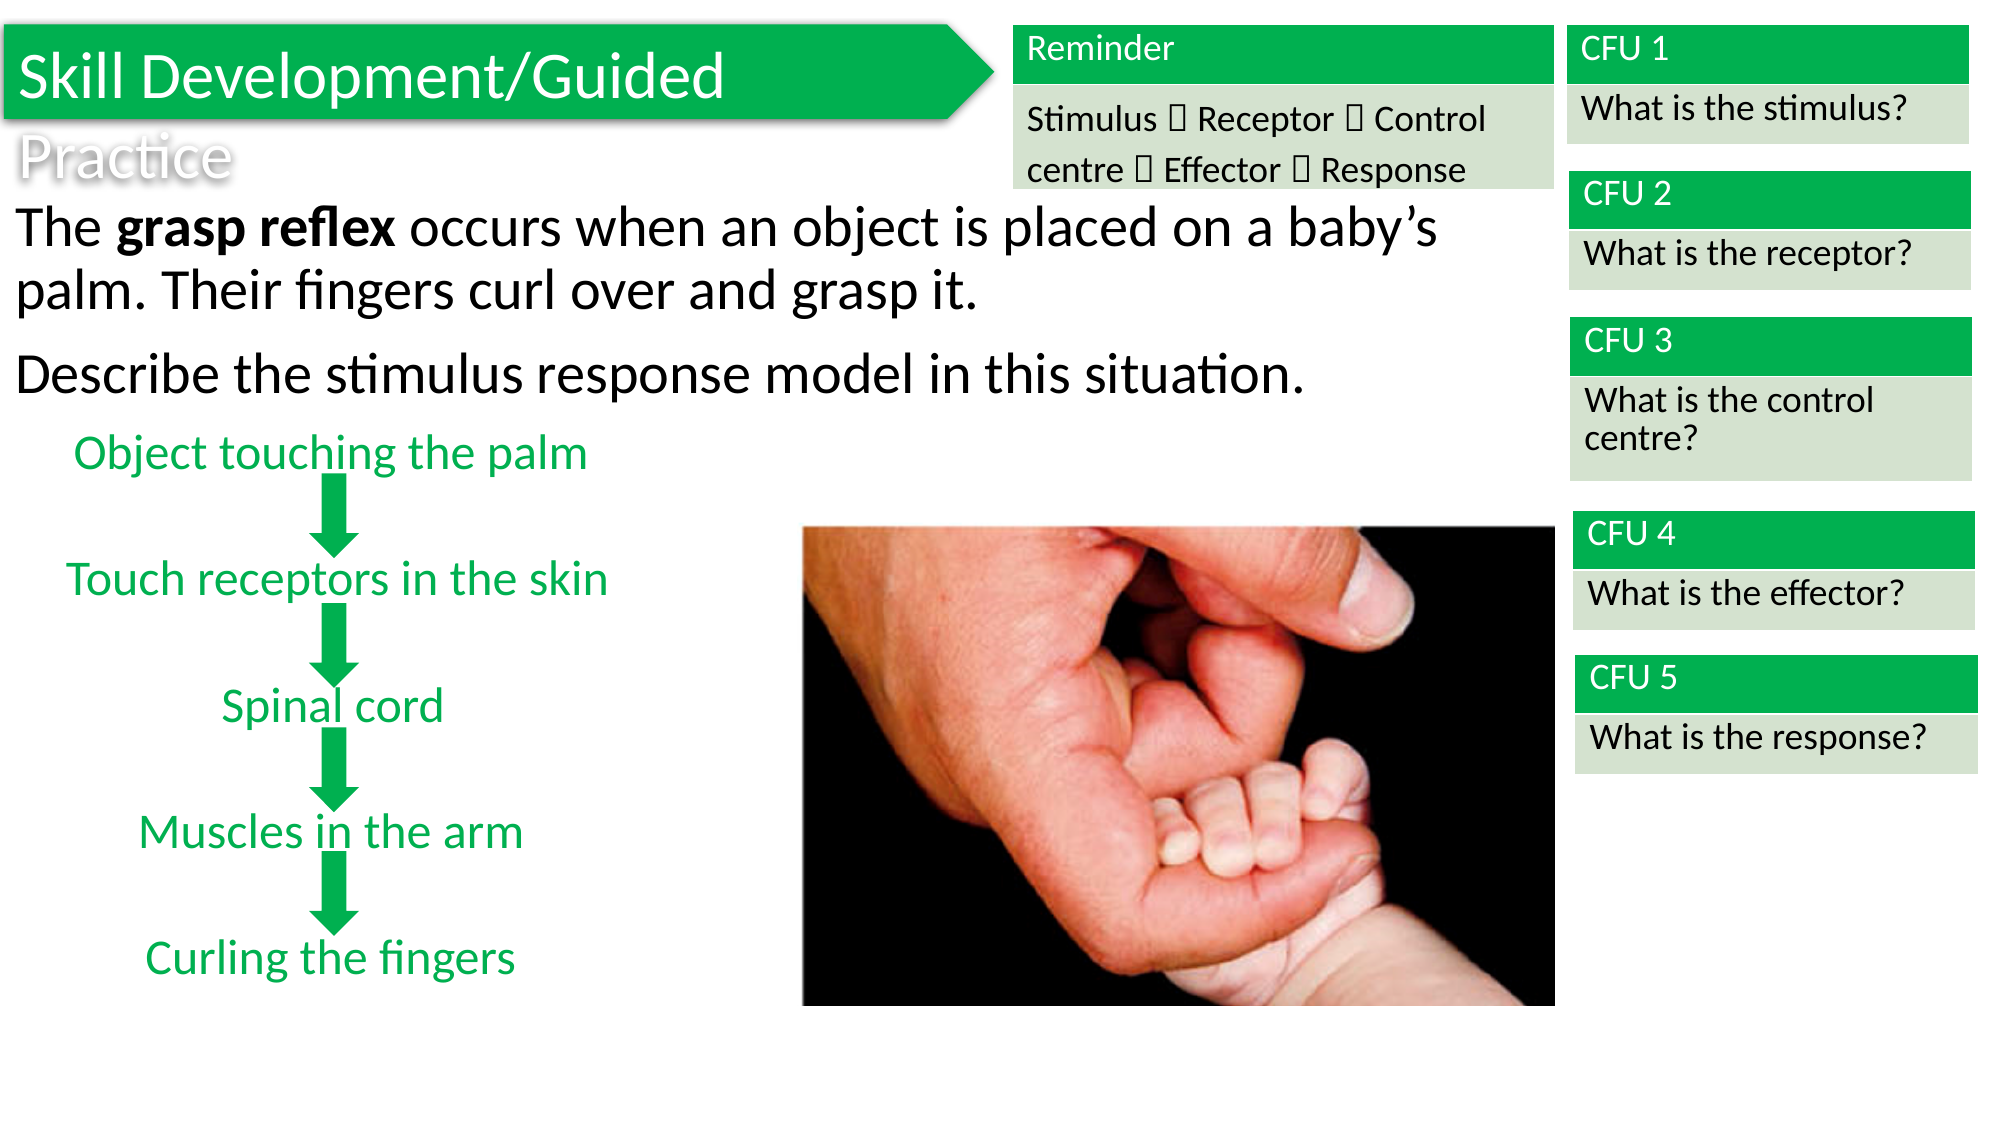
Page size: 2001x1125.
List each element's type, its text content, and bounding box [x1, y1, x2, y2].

text_box [308, 851, 360, 936]
text_box Spinal cord [206, 664, 462, 740]
table_header Reminder [1013, 25, 1554, 84]
table_header CFU 5 [1575, 655, 1978, 713]
list The grasp reflex occurs when an object is placed on a baby’s palm. Their fingers curl over and grasp it. Describe the stimulus response model in this situation. [0, 189, 1519, 437]
text_box Skill Development/Guided Practice [3, 24, 995, 119]
table_cell What is the control centre? [1570, 377, 1972, 481]
table_header CFU 1 [1567, 25, 1969, 84]
text_box Touch receptors in the skin [51, 538, 635, 613]
table_cell What is the response? [1575, 715, 1978, 774]
text_box Curling the fingers [130, 917, 538, 992]
table_cell What is the stimulus? [1567, 85, 1969, 144]
table_header CFU 2 [1569, 171, 1971, 229]
text_box [308, 473, 360, 559]
table_cell What is the receptor? [1569, 231, 1971, 290]
picture [797, 515, 1555, 1006]
text_box [308, 603, 360, 688]
table_header CFU 4 [1573, 511, 1975, 569]
text_box Object touching the palm [58, 411, 609, 487]
table_cell Stimulus  Receptor  Control centre  Effector  Response [1013, 85, 1554, 189]
table_header CFU 3 [1570, 317, 1972, 376]
text_box Muscles in the arm [123, 790, 545, 866]
table_cell What is the effector? [1573, 571, 1975, 630]
text_box [308, 727, 360, 813]
